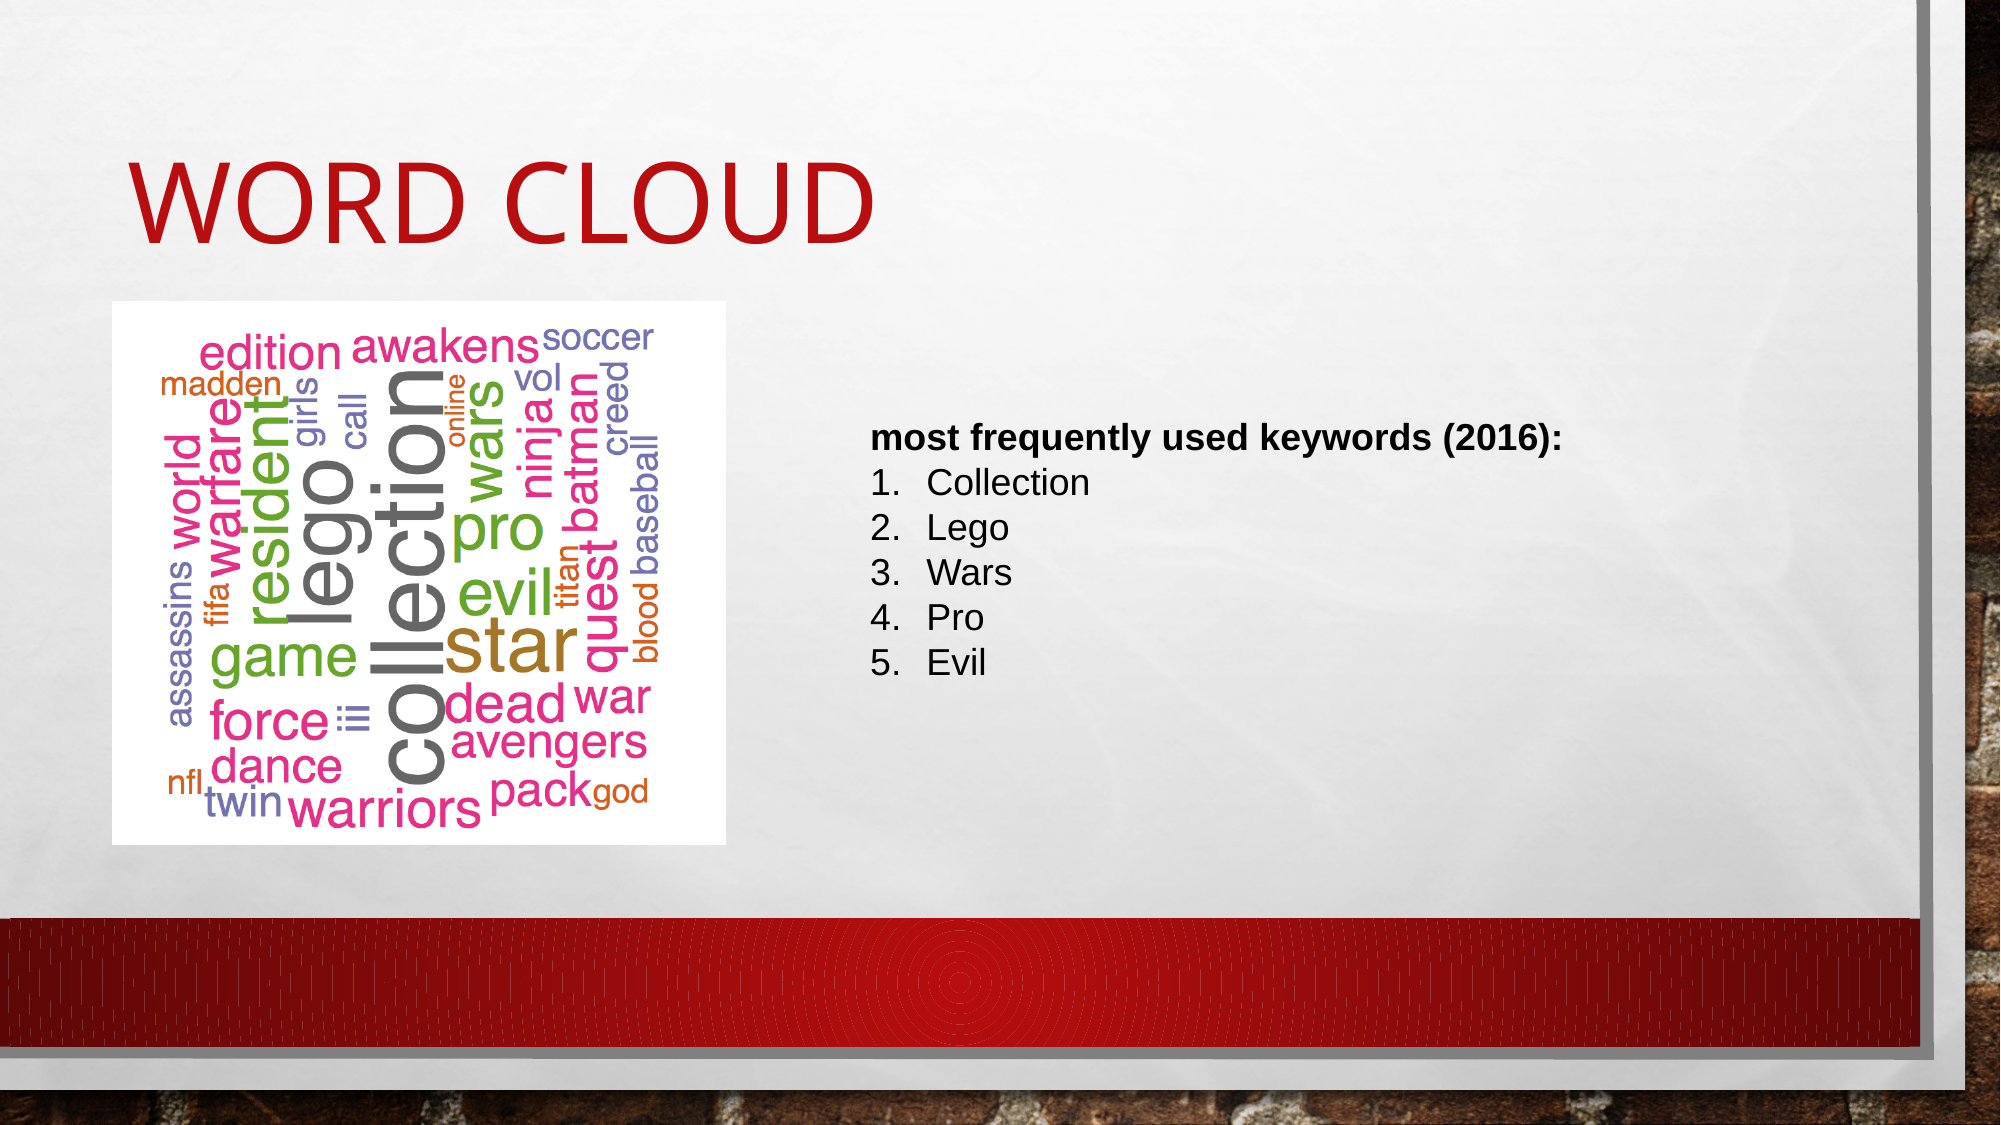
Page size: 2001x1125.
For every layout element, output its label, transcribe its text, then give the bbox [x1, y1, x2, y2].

title Word cloud [112, 112, 1818, 302]
text_box most frequently used keywords (2016): Collection Lego Wars Pro Evil [855, 405, 1614, 736]
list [112, 301, 726, 845]
picture [0, 0, 2000, 1125]
